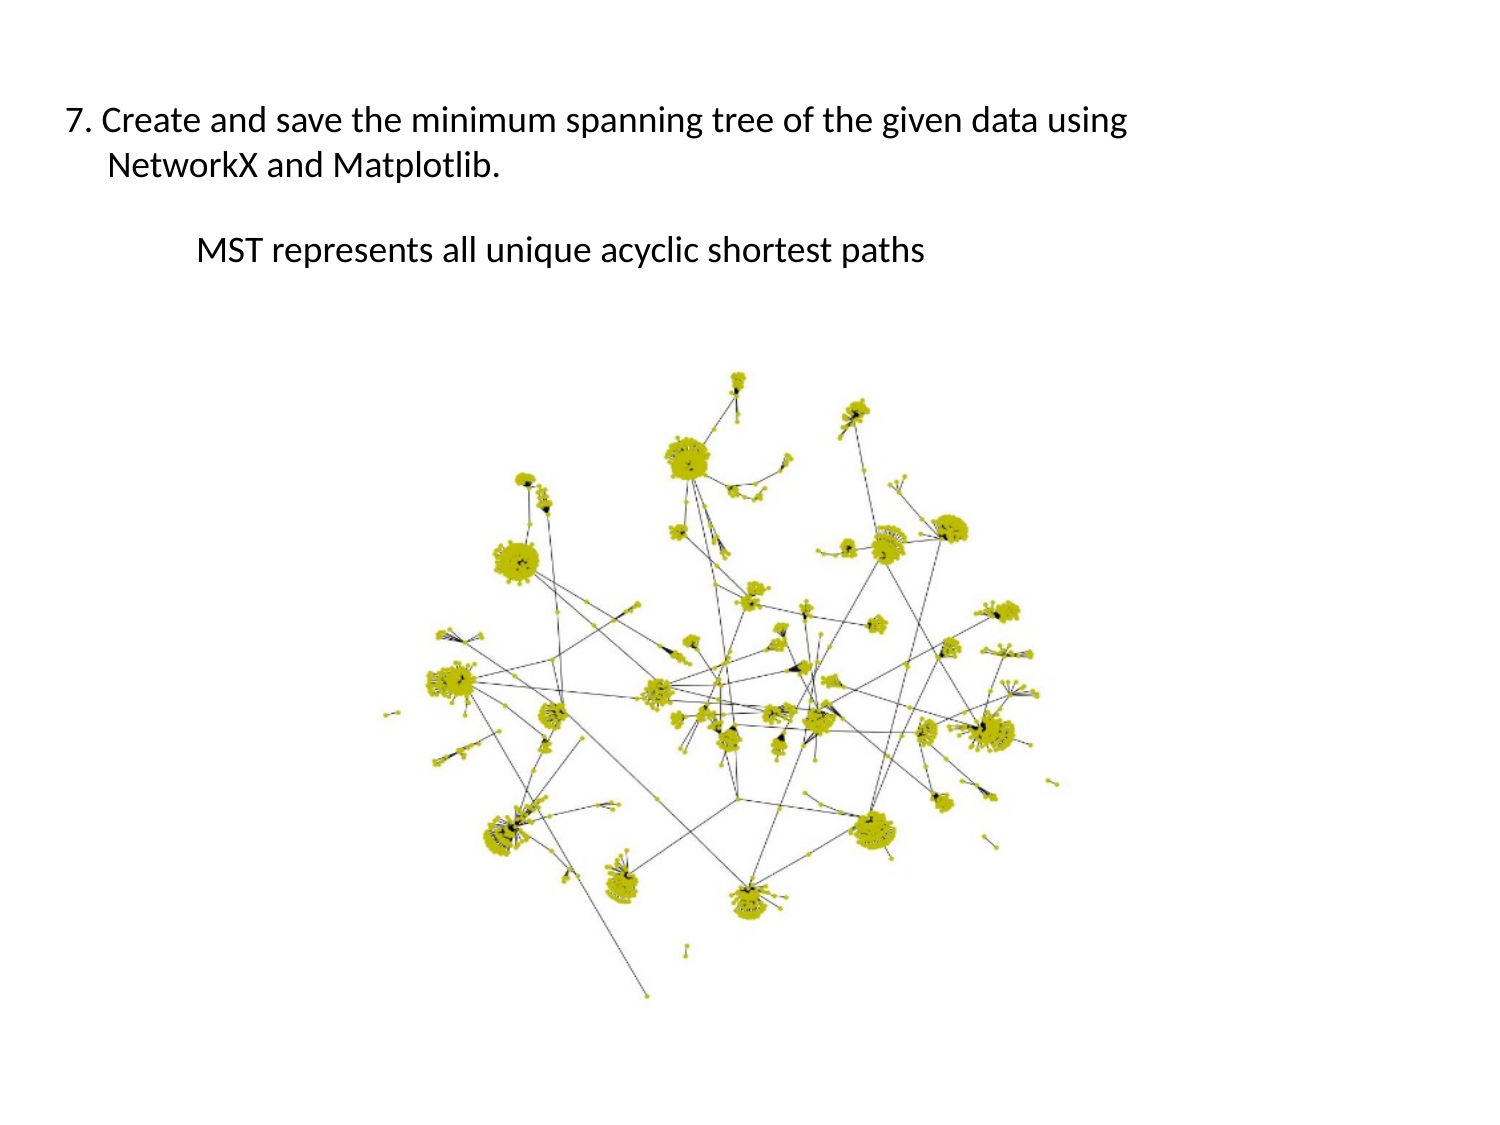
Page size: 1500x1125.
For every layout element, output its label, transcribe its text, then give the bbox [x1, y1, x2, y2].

text_box 7. Create and save the minimum spanning tree of the given data using NetworkX and Matplotlib. [50, 87, 1225, 193]
picture [324, 301, 1138, 1065]
text_box MST represents all unique acyclic shortest paths [181, 217, 1094, 278]
